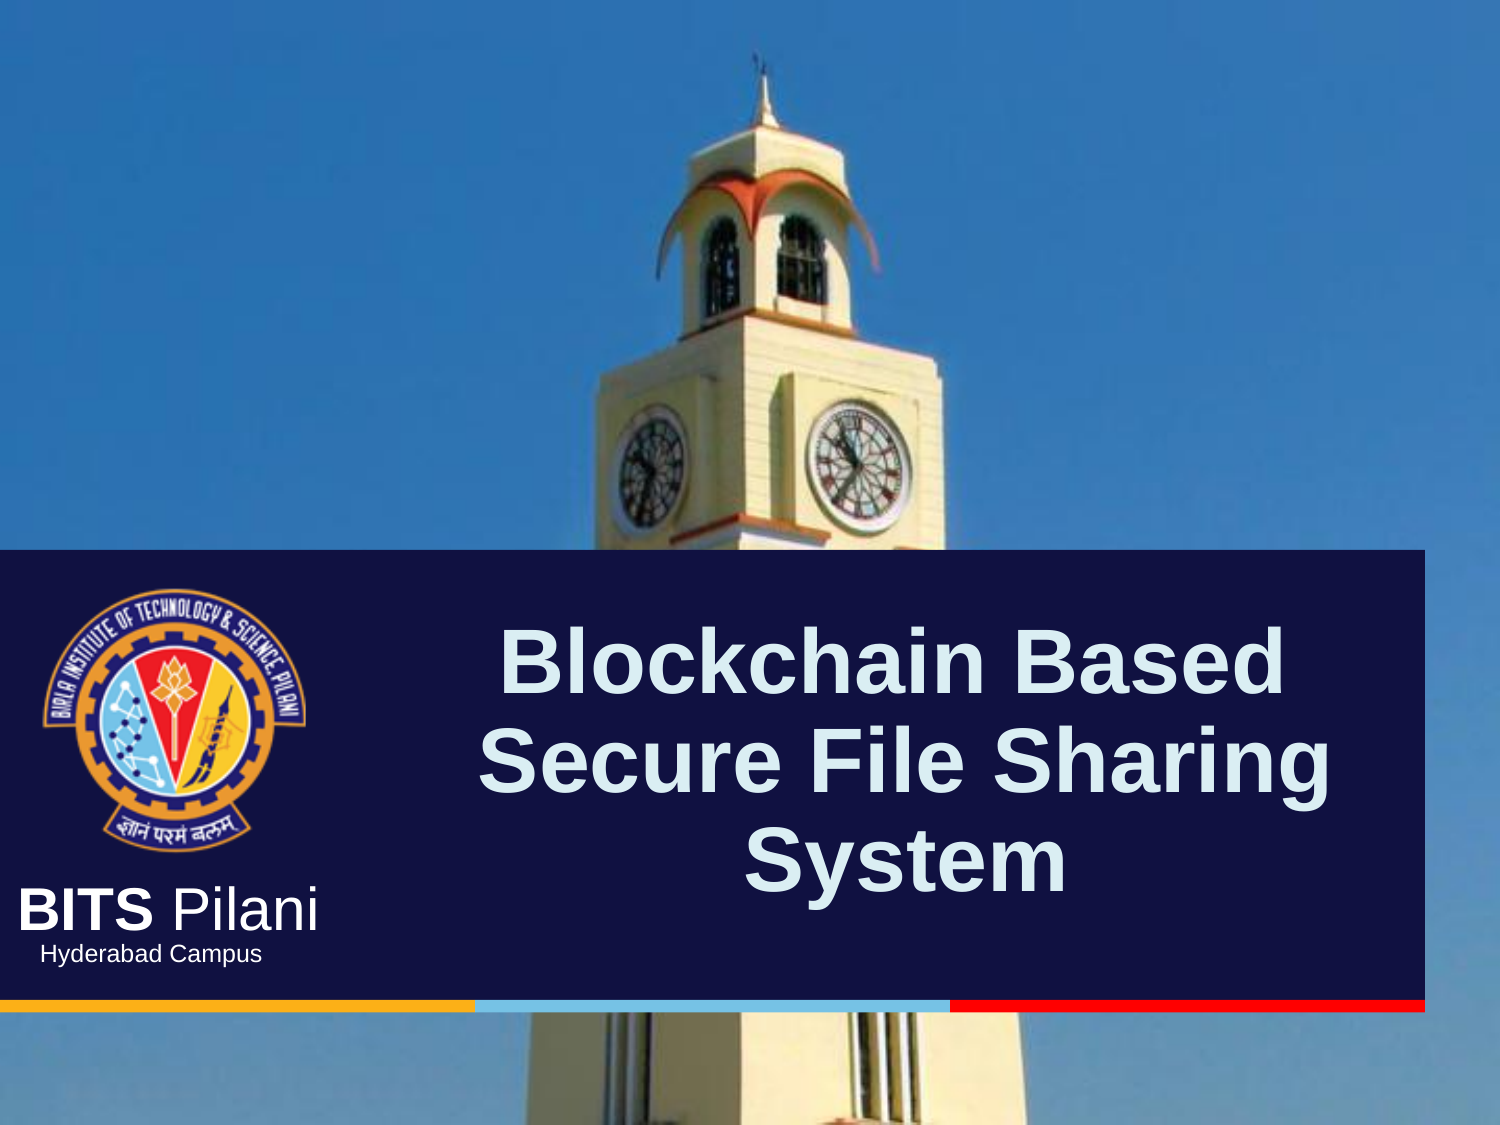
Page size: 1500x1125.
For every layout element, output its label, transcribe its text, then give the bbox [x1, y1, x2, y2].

title Blockchain Based Secure File Sharing System [412, 637, 1400, 888]
picture [0, 0, 1500, 1125]
